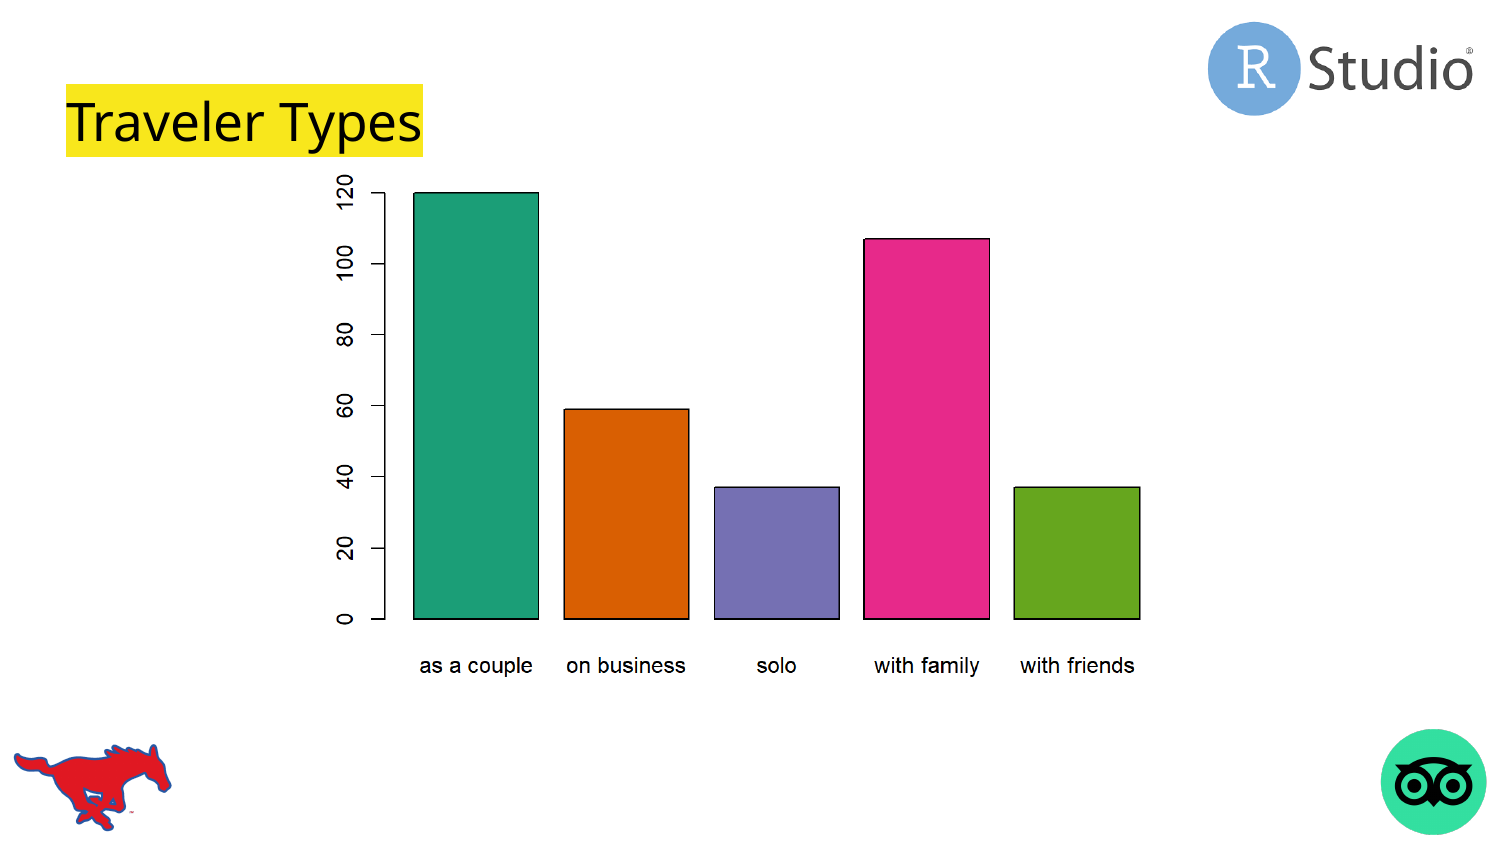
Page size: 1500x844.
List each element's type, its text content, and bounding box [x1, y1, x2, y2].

title Traveler Types [51, 72, 1449, 167]
picture [13, 708, 172, 844]
picture [273, 166, 1227, 763]
picture [1366, 715, 1500, 839]
picture [1205, 21, 1475, 117]
